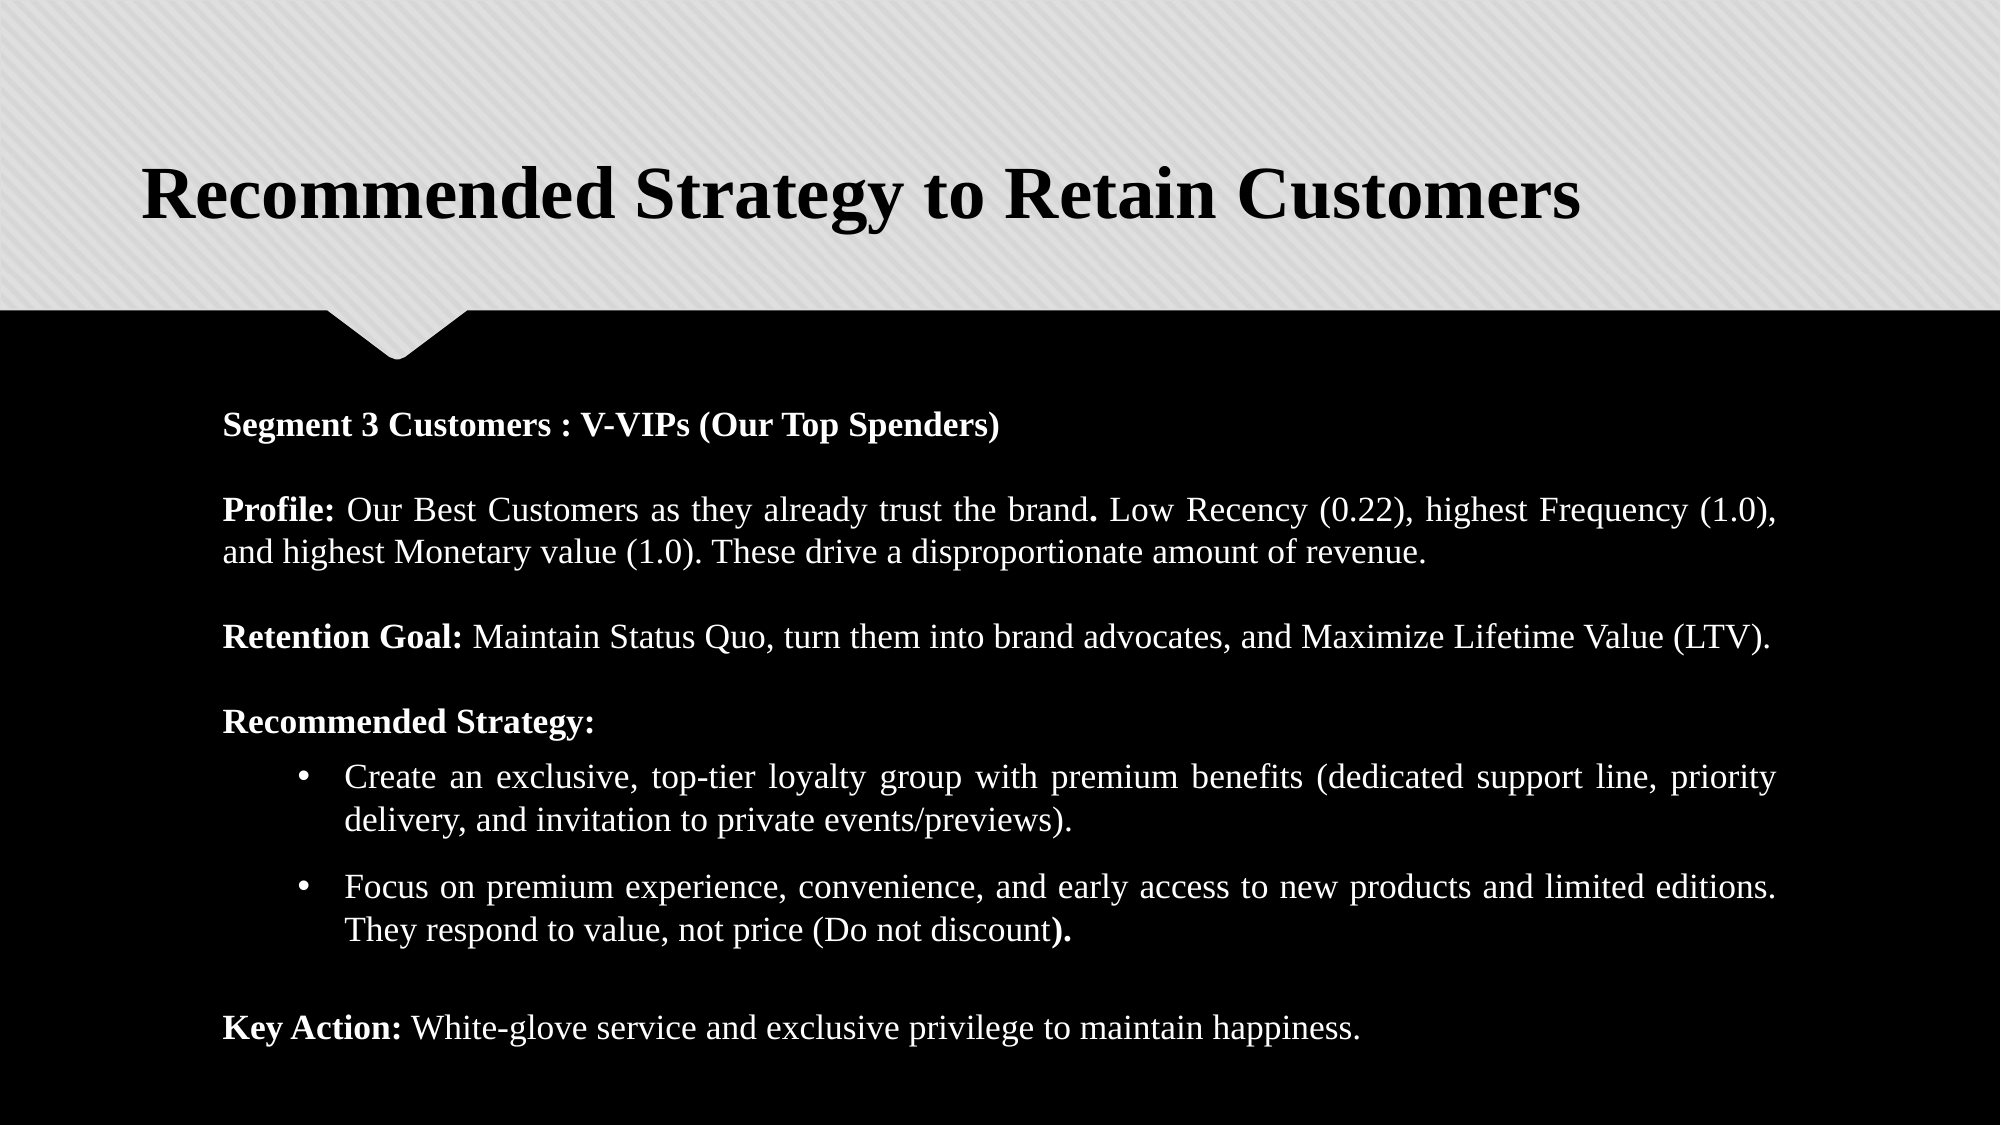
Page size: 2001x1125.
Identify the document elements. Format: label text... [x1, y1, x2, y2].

text_box Recommended Strategy to Retain Customers [126, 142, 1605, 242]
text_box Segment 3 Customers : V-VIPs (Our Top Spenders) Profile: Our Best Customers as they already trust the brand. Low Recency (0.22), highest Frequency (1.0), and highest Monetary value (1.0). These drive a disproportionate amount of revenue. Retention Goal: Maintain Status Quo, turn them into brand advocates, and Maximize Lifetime Value (LTV). Recommended Strategy: Create an exclusive, top-tier loyalty group with premium benefits (dedicated support line, priority delivery, and invitation to private events/previews). Focus on premium experience, convenience, and early access to new products and limited editions. They respond to value, not price (Do not discount). Key Action: White-glove service and exclusive privilege to maintain happiness. [207, 393, 1793, 1054]
